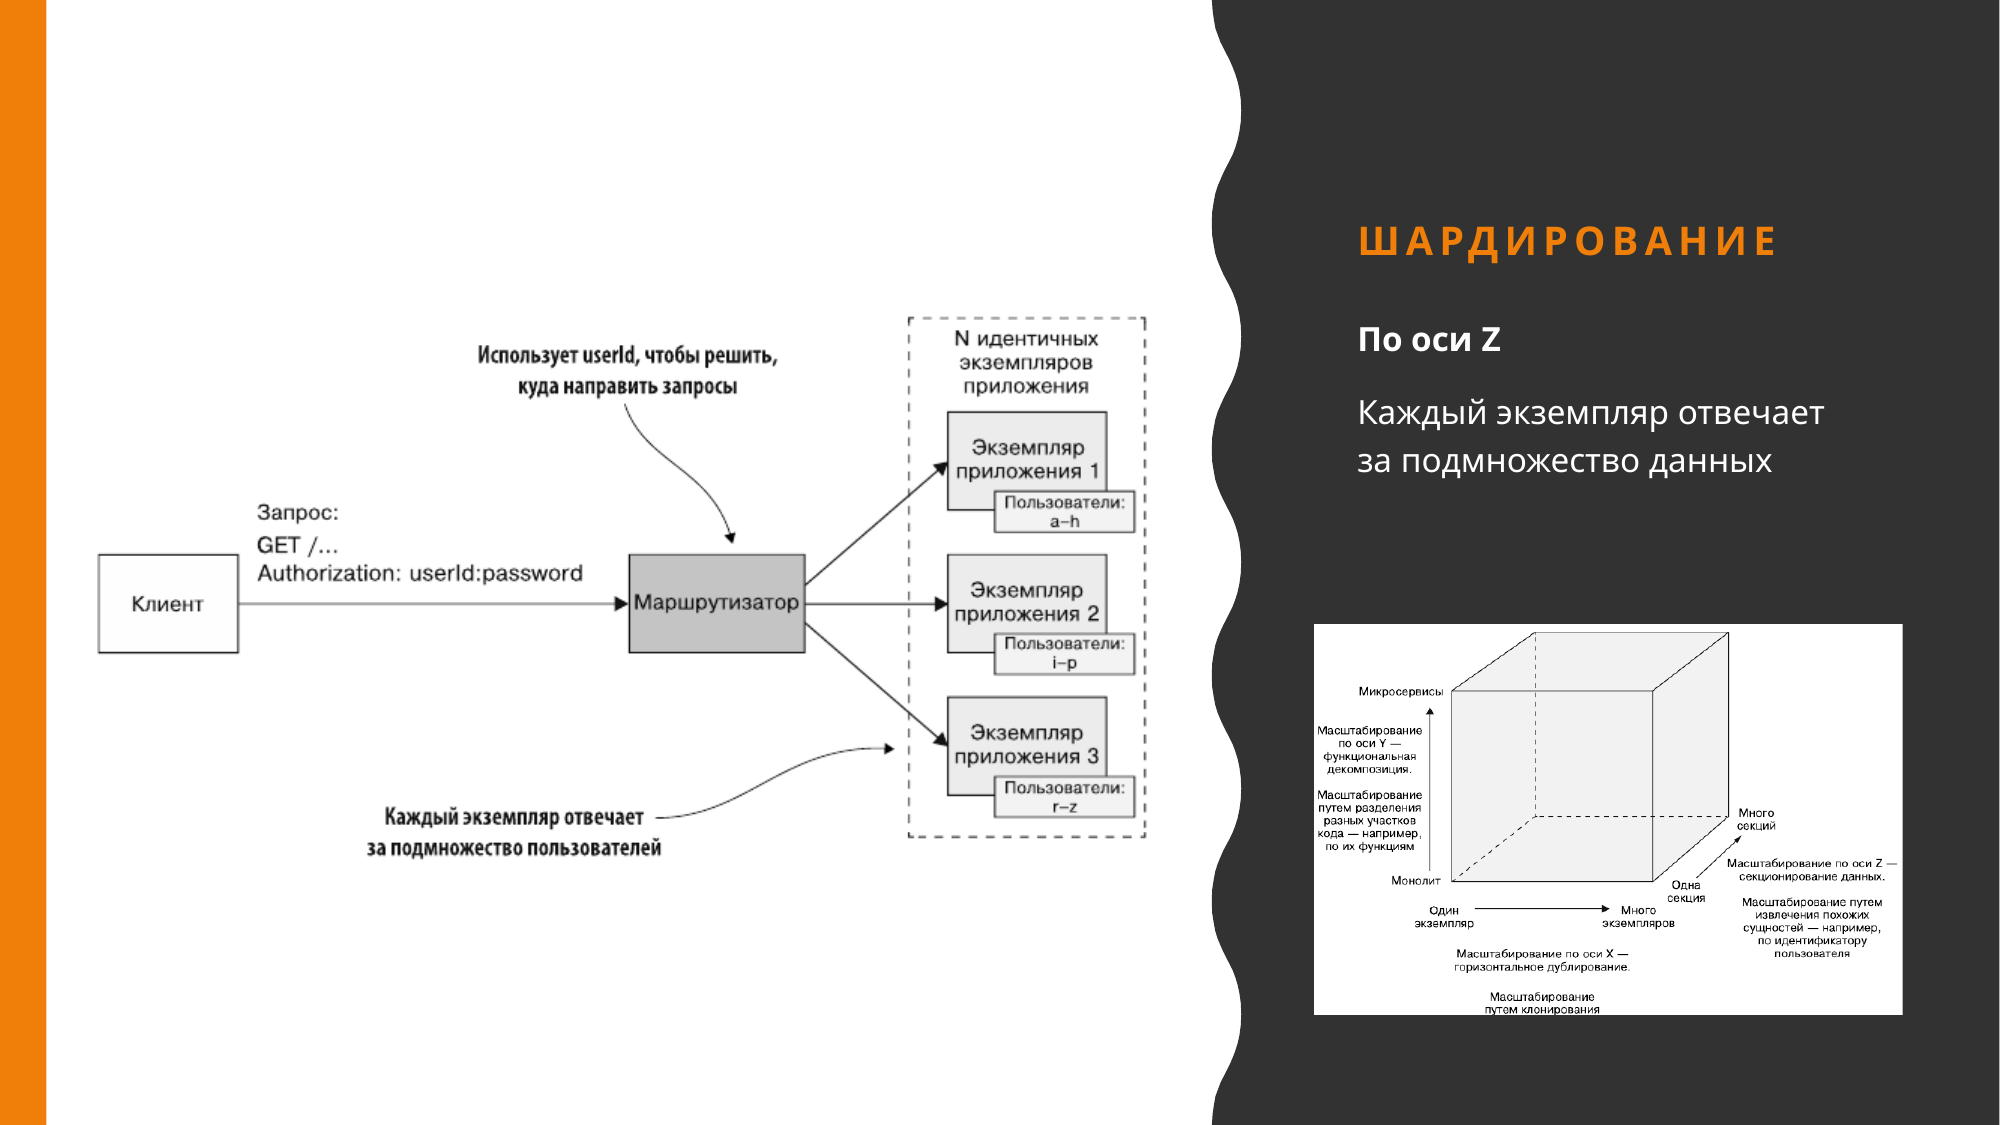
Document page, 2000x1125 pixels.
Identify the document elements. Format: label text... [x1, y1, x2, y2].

title шардирование [1342, 75, 1875, 272]
list По оси Z Каждый экземпляр отвечает за подмножество данных [1342, 302, 1863, 624]
picture [1314, 624, 1903, 1015]
picture [90, 302, 1156, 870]
